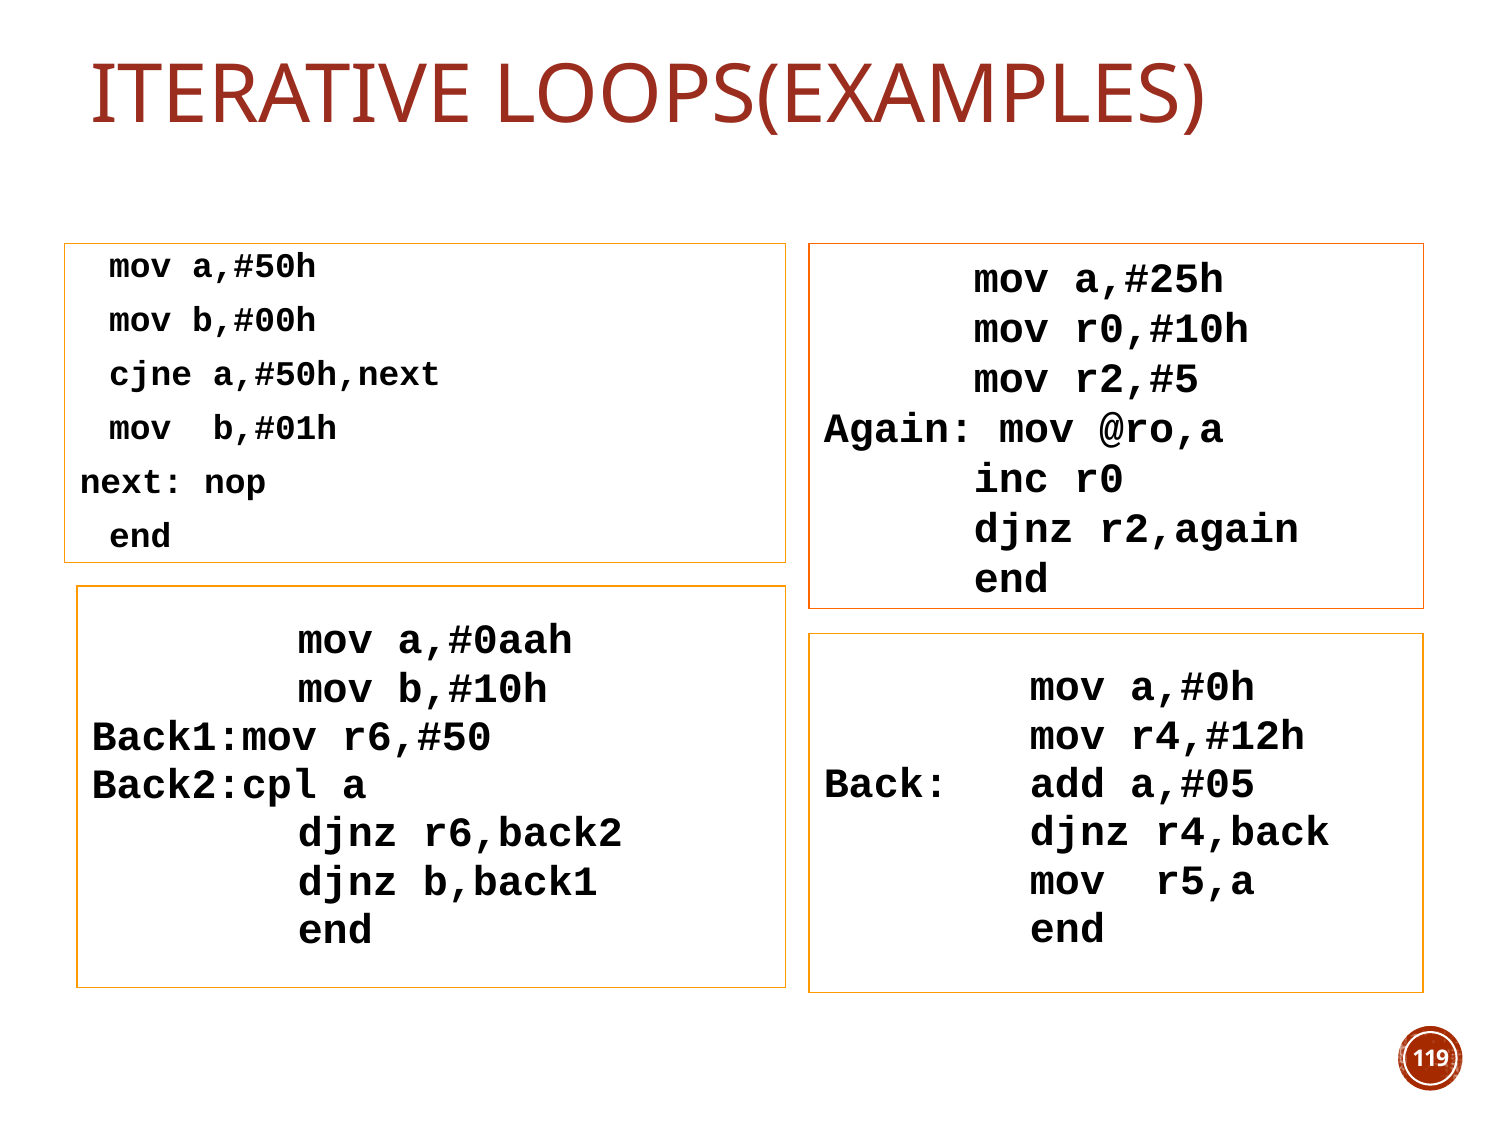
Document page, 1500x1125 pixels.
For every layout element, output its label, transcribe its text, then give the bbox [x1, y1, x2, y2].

text_box mov a,#0aah mov b,#10h Back1:mov r6,#50 Back2:cpl a djnz r6,back2 djnz b,back1 end [76, 586, 786, 988]
list mov a,#50h mov b,#00h cjne a,#50h,next mov b,#01h next: nop end [64, 243, 786, 563]
text_box mov a,#25h mov r0,#10h mov r2,#5 Again: mov @ro,a inc r0 djnz r2,again end [809, 243, 1424, 609]
slide_number 119 [1391, 1028, 1471, 1089]
title Iterative Loops(examples) [75, 45, 1425, 149]
text_box mov a,#0h mov r4,#12h Back: add a,#05 djnz r4,back mov r5,a end [809, 633, 1424, 993]
